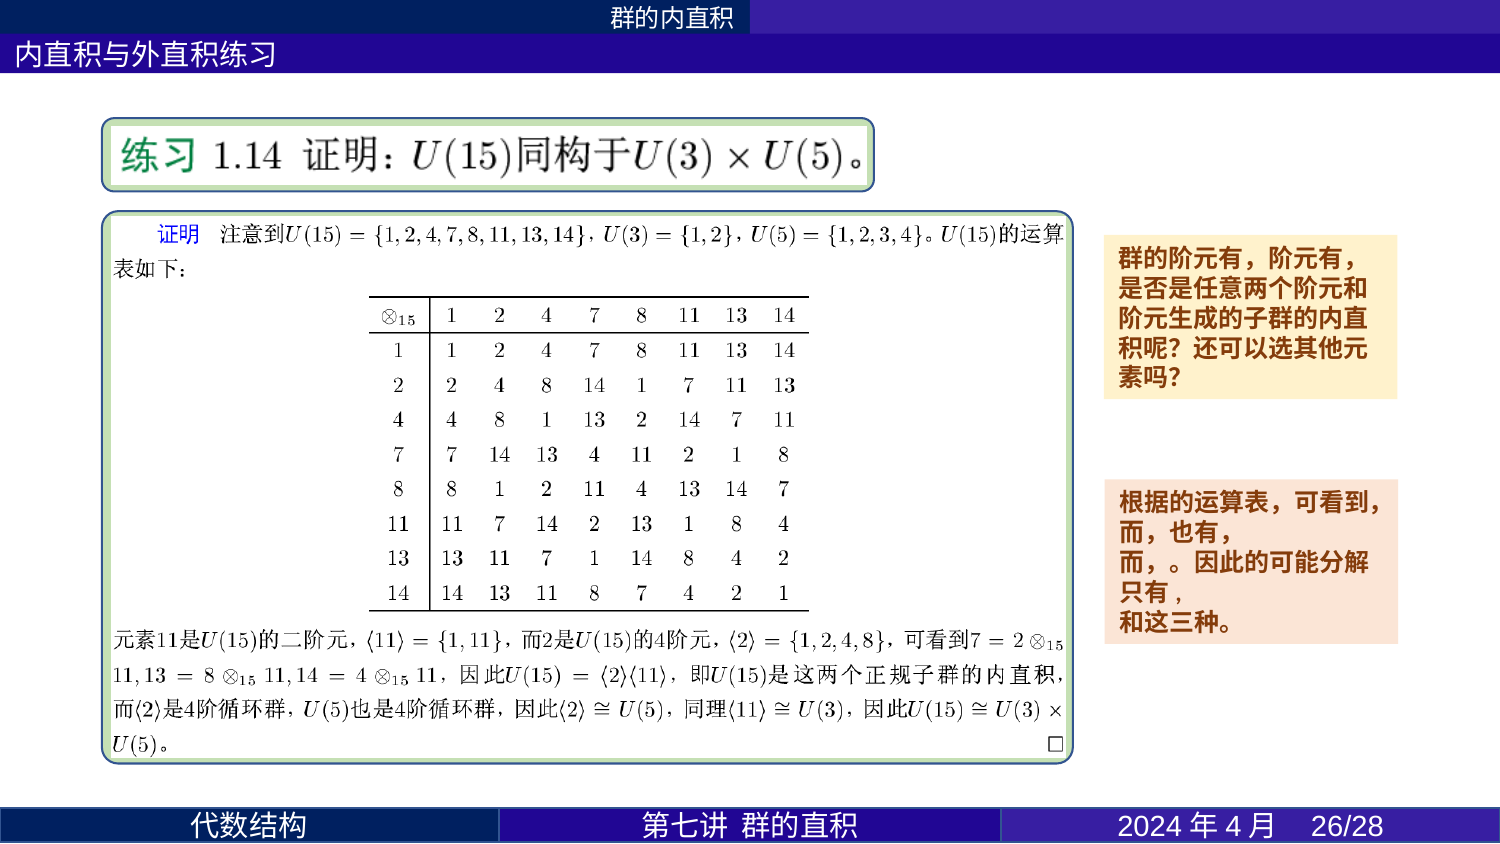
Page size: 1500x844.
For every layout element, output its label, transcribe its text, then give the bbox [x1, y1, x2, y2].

text_box [749, 0, 1500, 33]
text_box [101, 211, 1073, 764]
text_box 2024年4月 26/28 [1000, 807, 1500, 843]
text_box 代数结构 [0, 807, 498, 843]
text_box 群的内直积 [0, 0, 749, 33]
text_box 内直积与外直积练习 [0, 33, 1500, 74]
text_box 第七讲 群的直积 [498, 807, 1000, 843]
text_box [101, 118, 874, 192]
